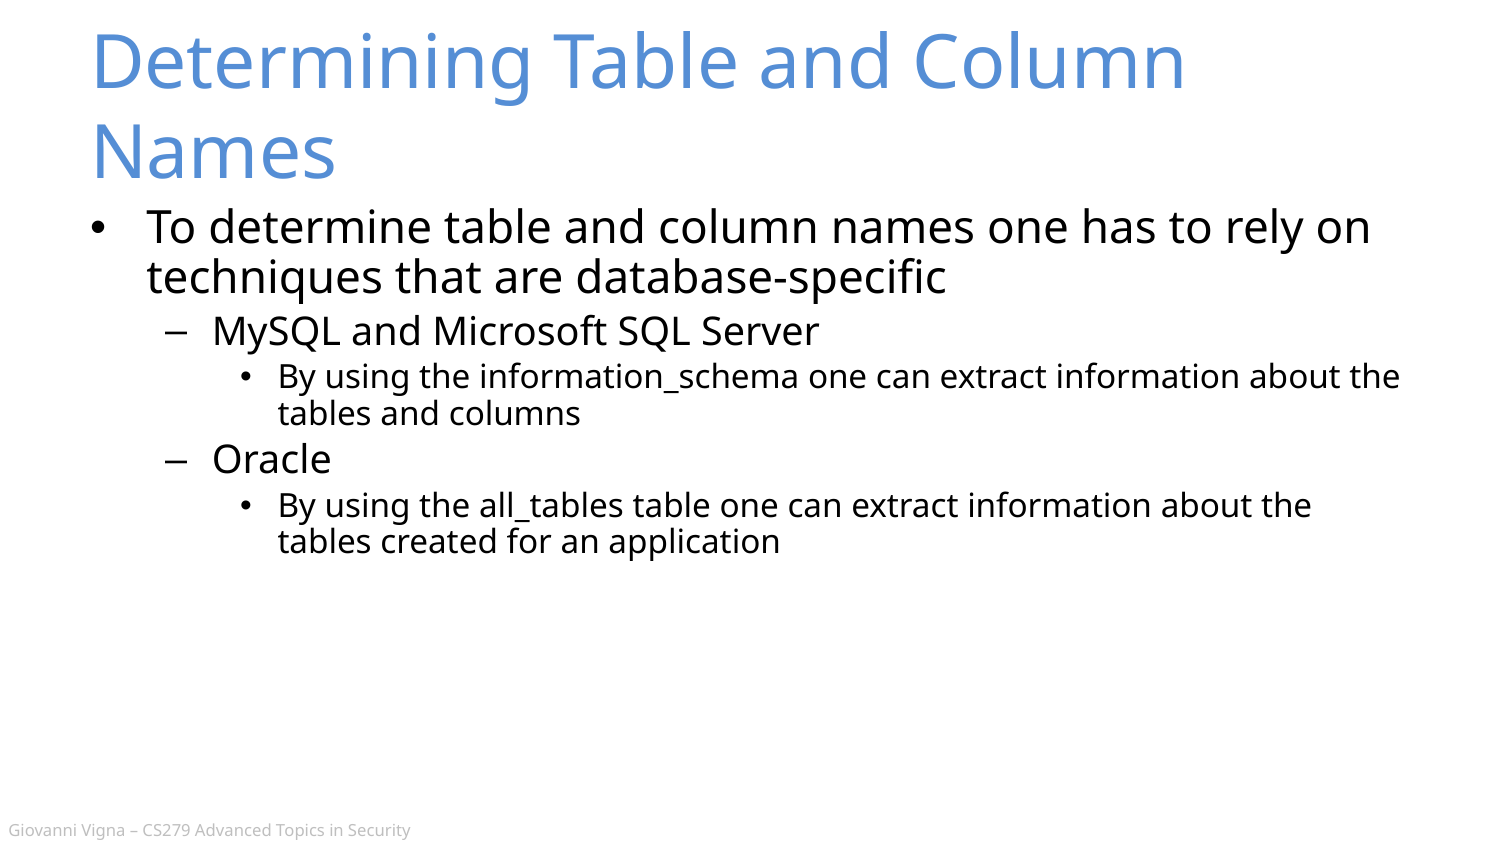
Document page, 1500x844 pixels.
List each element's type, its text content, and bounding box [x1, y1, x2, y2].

list To determine table and column names one has to rely on techniques that are database-specific MySQL and Microsoft SQL Server By using the information_schema one can extract information about the tables and columns Oracle By using the all_tables table one can extract information about the tables created for an application [75, 196, 1425, 813]
title Determining Table and Column Names [75, 33, 1425, 175]
